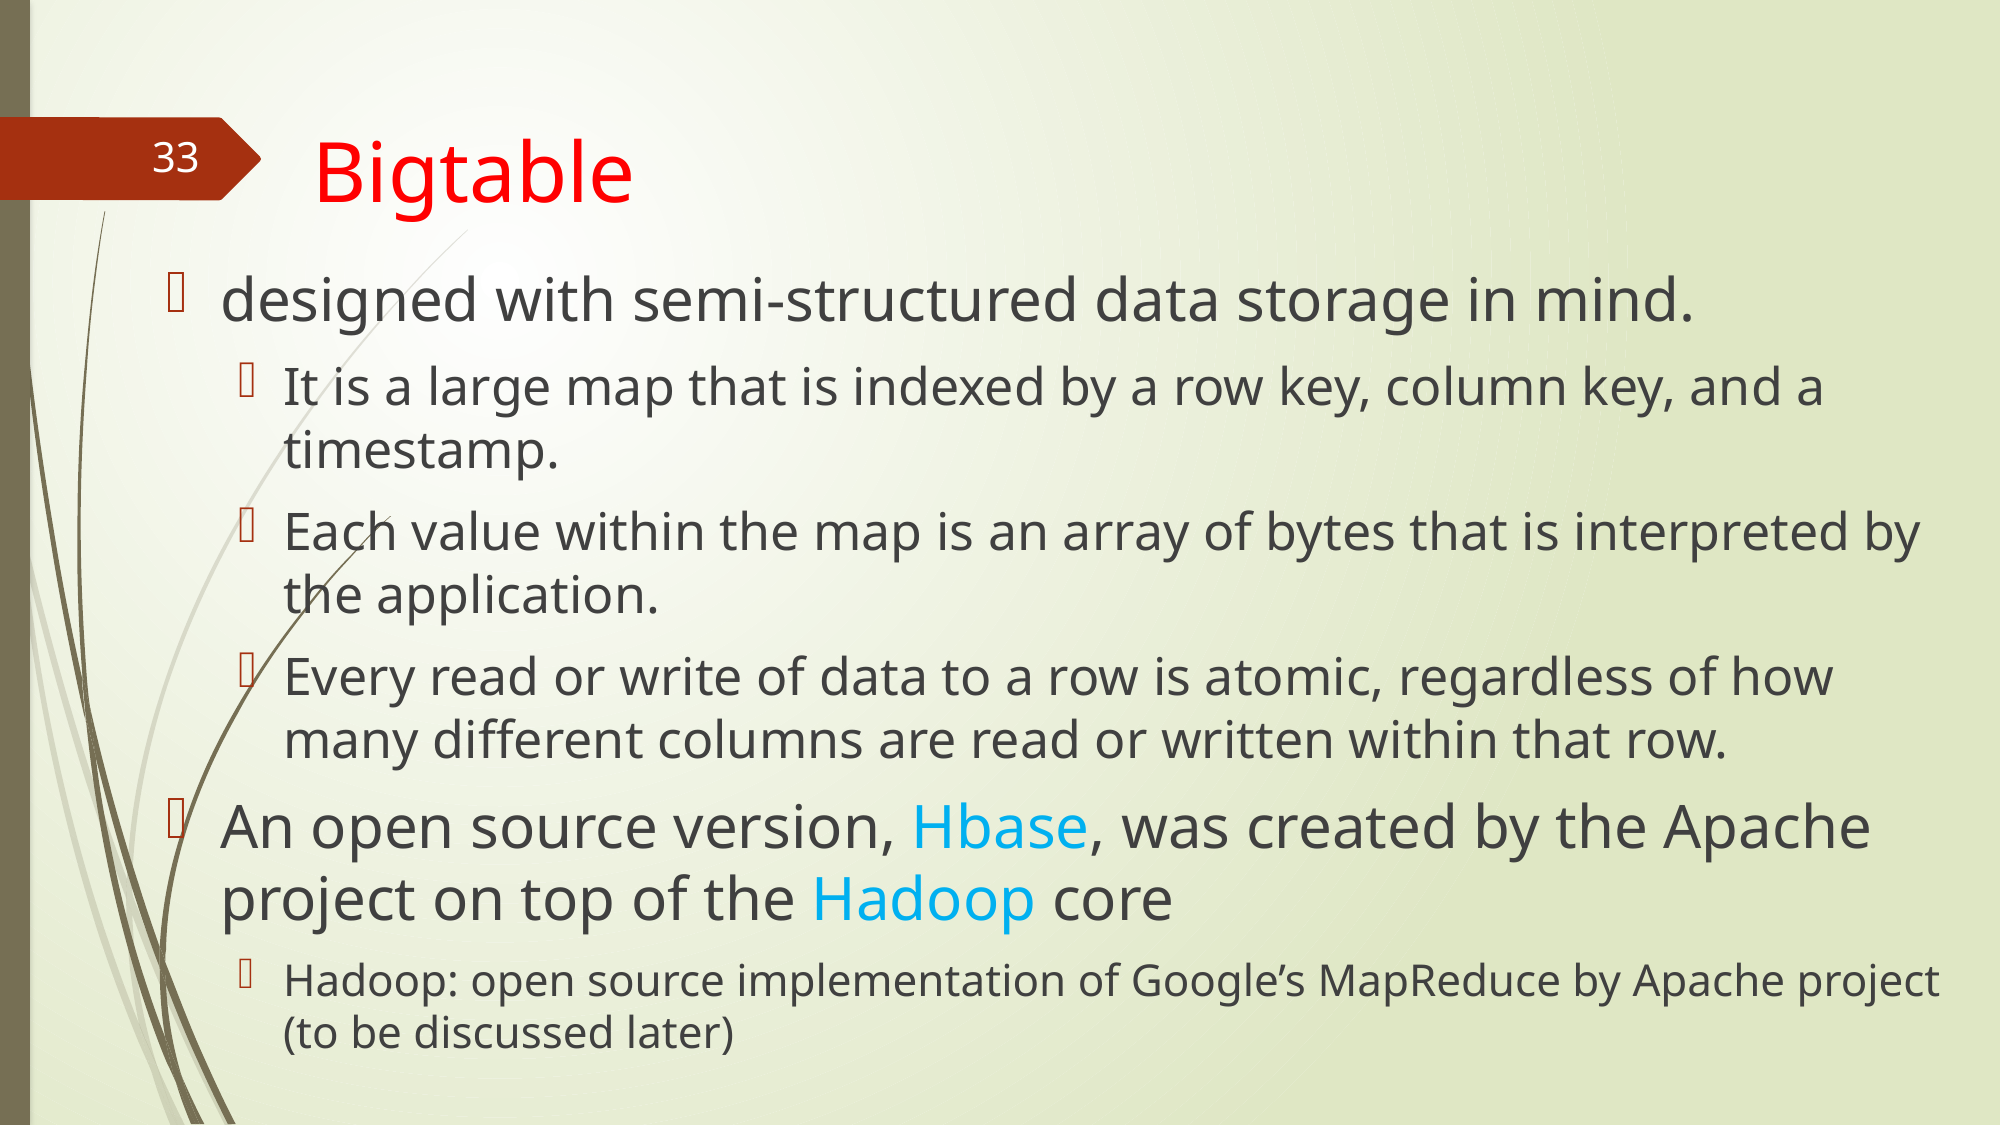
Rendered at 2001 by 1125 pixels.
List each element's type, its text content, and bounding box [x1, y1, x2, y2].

slide_number 33 [87, 129, 216, 190]
list designed with semi-structured data storage in mind. It is a large map that is indexed by a row key, column key, and a timestamp. Each value within the map is an array of bytes that is interpreted by the application. Every read or write of data to a row is atomic, regardless of how many different columns are read or written within that row. An open source version, Hbase, was created by the Apache project on top of the Hadoop core Hadoop: open source implementation of Google’s MapReduce by Apache project (to be discussed later) [151, 254, 1971, 1072]
title Bigtable [297, 111, 1599, 254]
